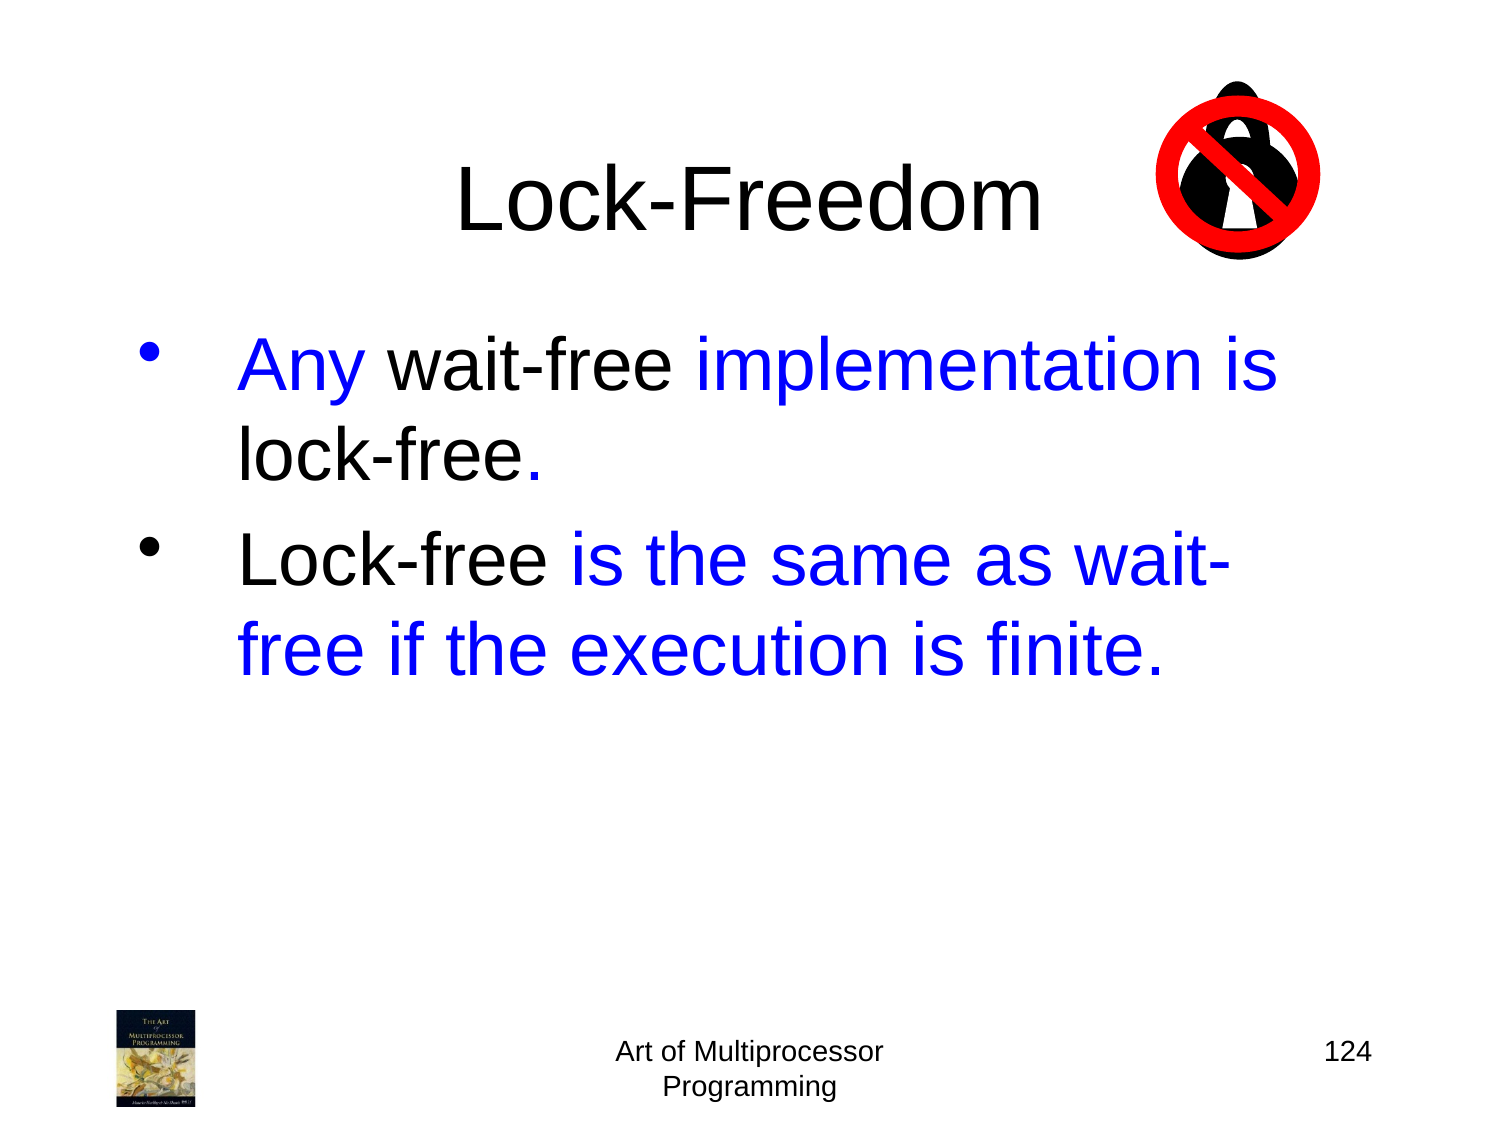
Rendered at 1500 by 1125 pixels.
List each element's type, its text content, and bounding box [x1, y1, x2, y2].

slide_number 124 [1074, 1024, 1388, 1101]
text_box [1155, 81, 1321, 259]
picture [107, 1010, 204, 1107]
list Any wait-free implementation is lock-free. Lock-free is the same as wait-free if the execution is finite. [122, 308, 1368, 913]
title Lock-Freedom [112, 99, 1388, 288]
text_box Art of Multiprocessor Programming [512, 1024, 988, 1100]
